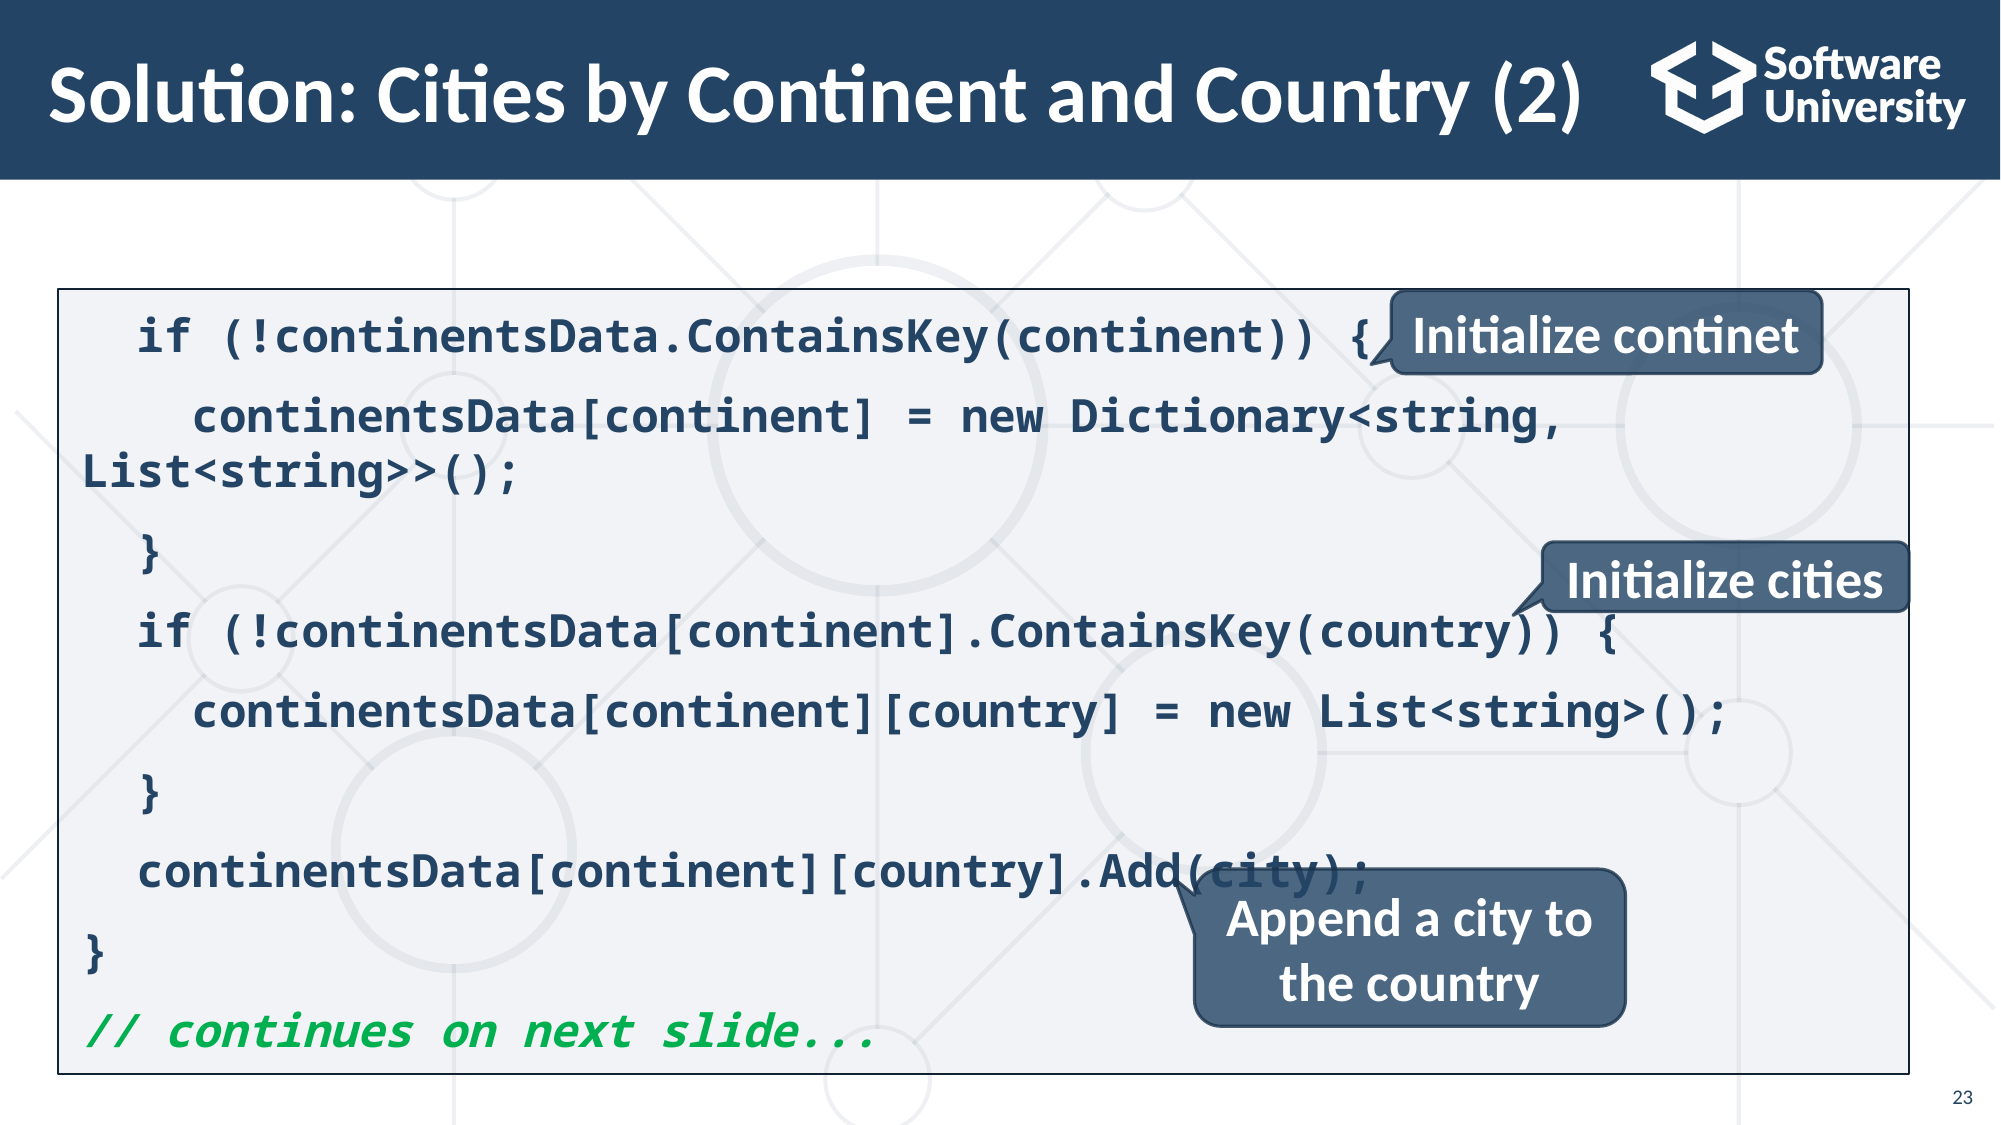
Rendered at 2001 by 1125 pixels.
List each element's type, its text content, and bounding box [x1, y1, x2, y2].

slide_number 23 [1927, 1067, 1989, 1117]
text_box Initialize cities [1511, 539, 1912, 618]
title Solution: Cities by Continent and Country (2) [31, 16, 1625, 162]
picture [1651, 41, 1966, 134]
text_box if (!continentsData.ContainsKey(continent)) { continentsData[continent] = new Dictionary<string, List<string>>(); } if (!continentsData[continent].ContainsKey(country)) { continentsData[continent][country] = new List<string>(); } continentsData[continent][country].Add(city); } // continues on next slide... [57, 288, 1910, 1075]
text_box Append a city to the country [1172, 866, 1628, 1029]
text_box Initialize continet [1369, 288, 1825, 376]
